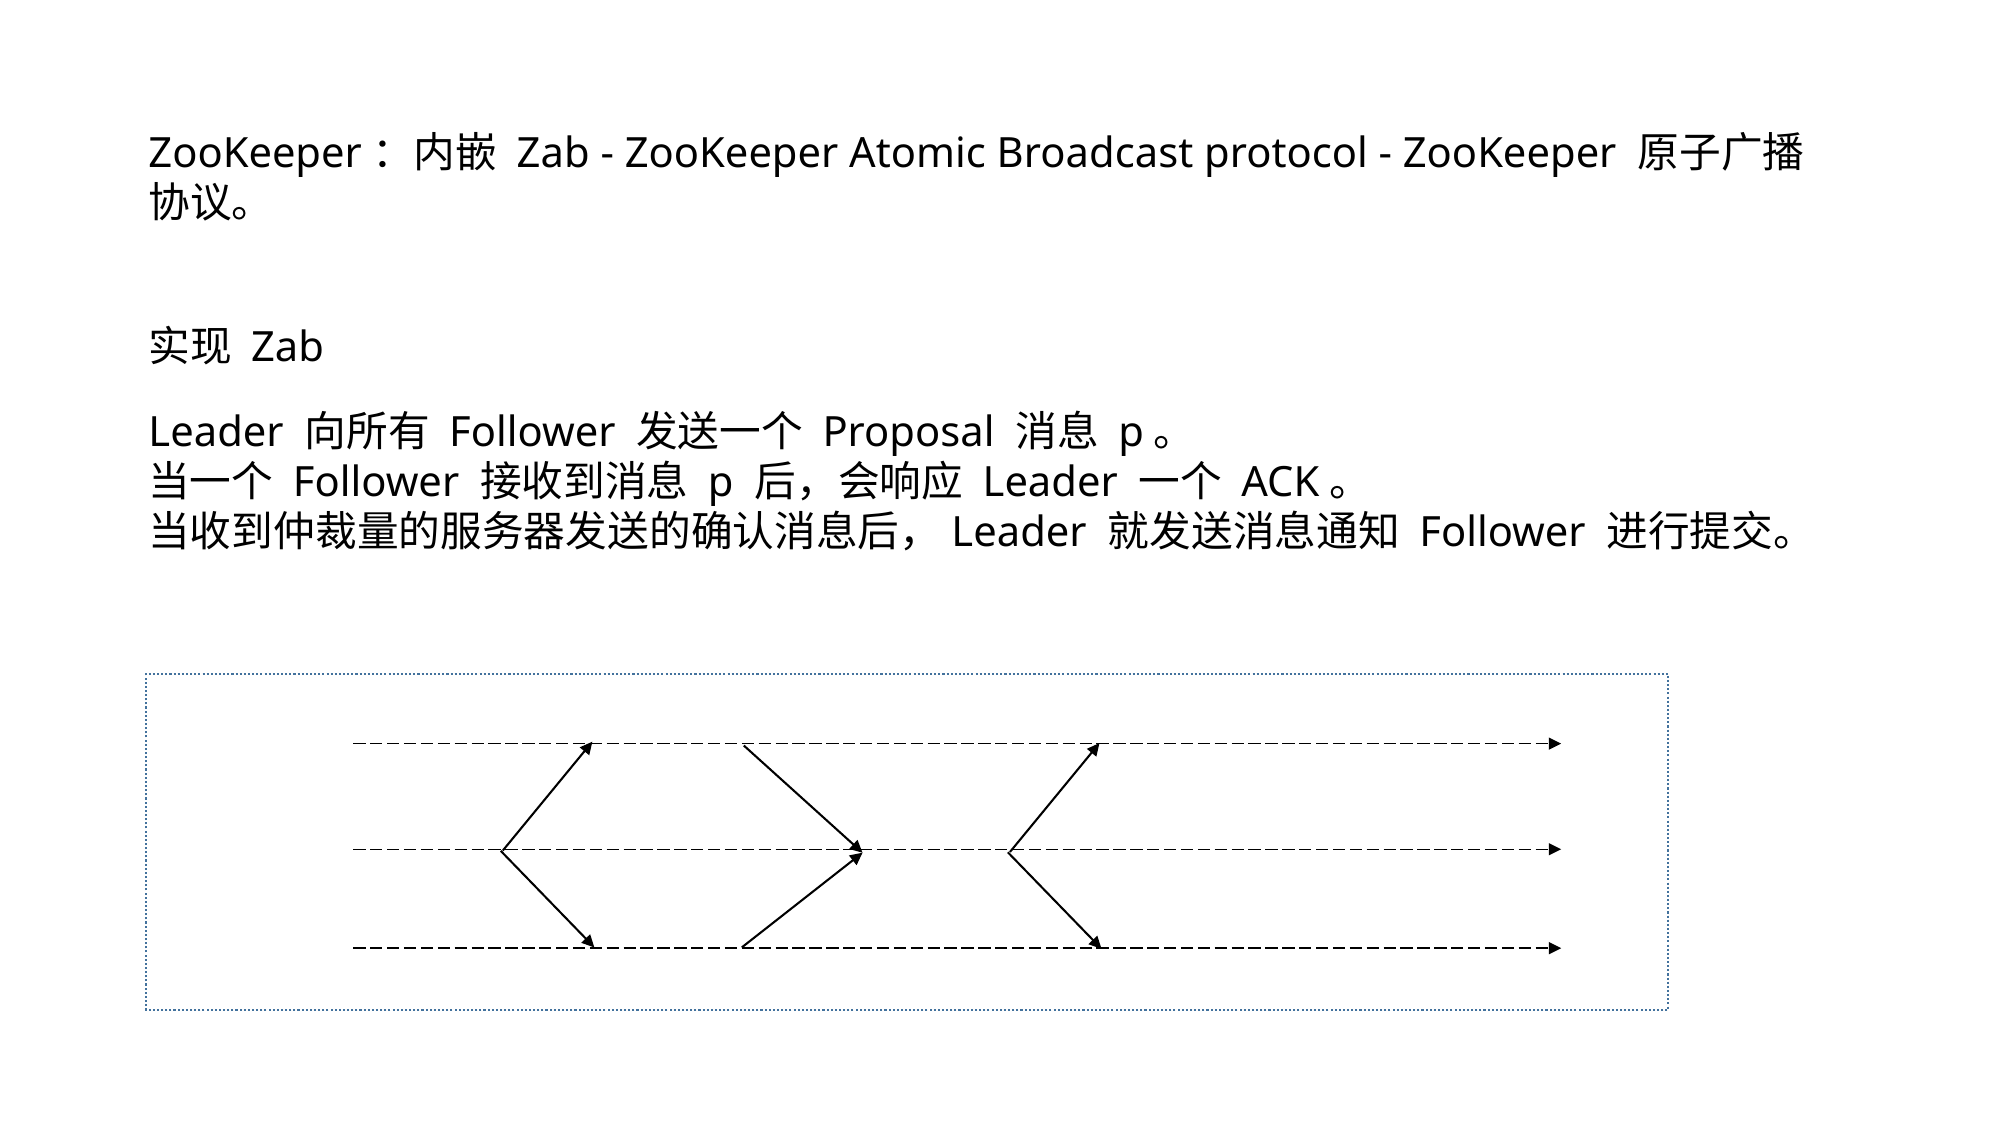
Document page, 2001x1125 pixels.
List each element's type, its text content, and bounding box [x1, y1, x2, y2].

text_box ZooKeeper：内嵌 Zab - ZooKeeper Atomic Broadcast protocol - ZooKeeper 原子广播协议。 [133, 118, 1827, 234]
text_box [145, 673, 1669, 1011]
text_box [741, 852, 863, 948]
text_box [743, 745, 863, 852]
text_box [1007, 852, 1102, 949]
text_box 实现 Zab [133, 312, 1827, 378]
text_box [500, 850, 595, 948]
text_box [1009, 743, 1100, 852]
text_box Leader 向所有 Follower 发送一个 Proposal 消息 p。 当一个 Follower 接收到消息 p 后，会响应 Leader 一个 ACK。 当收到仲裁量的服务器发送的确认消息后，Leader 就发送消息通知 Follower 进行提交。 [133, 397, 1827, 563]
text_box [502, 741, 593, 850]
